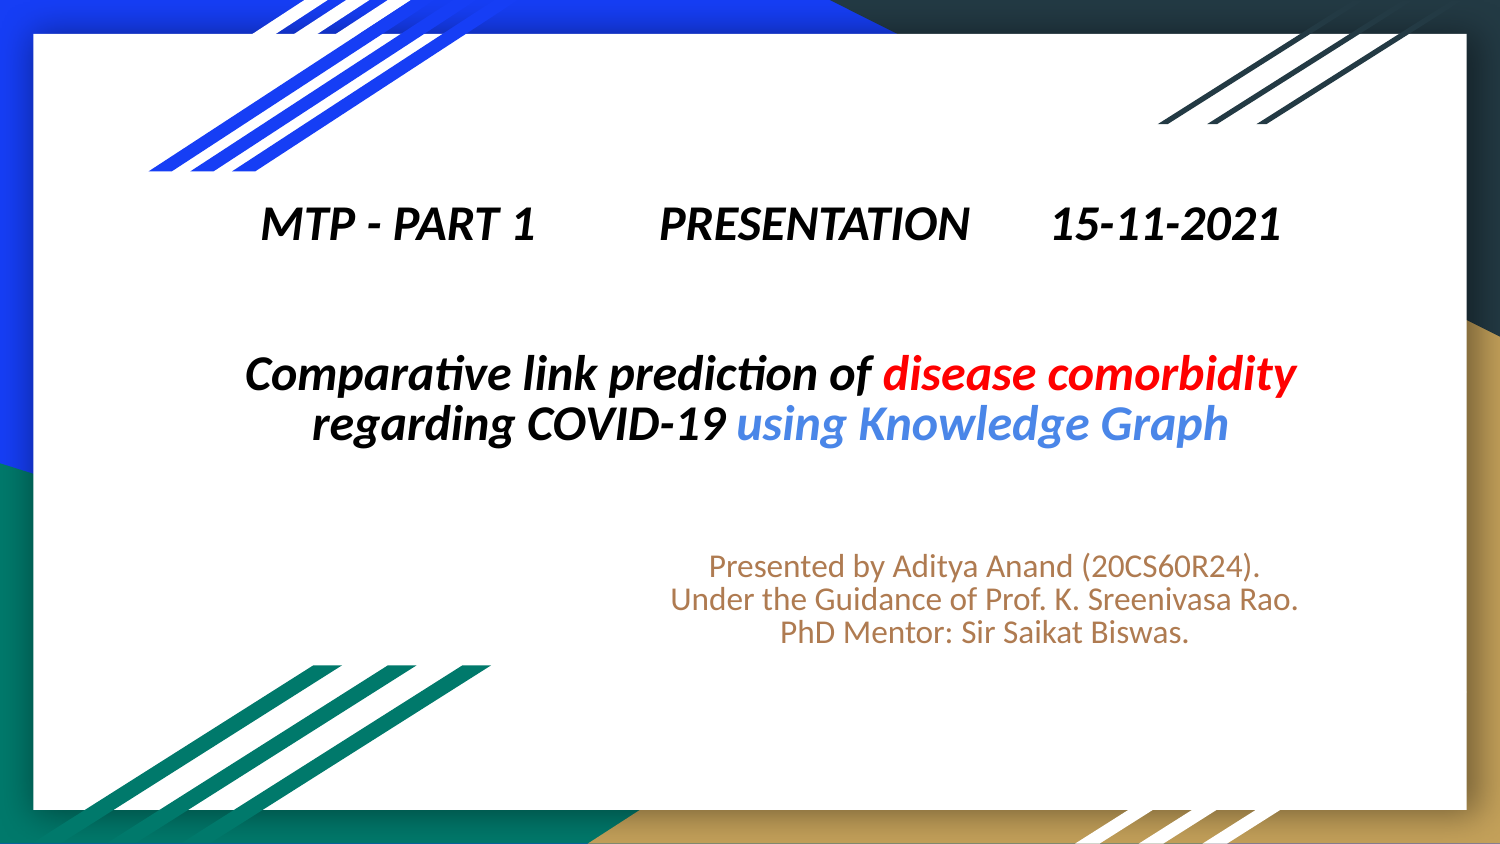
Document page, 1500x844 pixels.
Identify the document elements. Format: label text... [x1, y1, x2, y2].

title MTP - PART 1 PRESENTATION 15-11-2021 Comparative link prediction of disease comorbidity regarding COVID-19 using Knowledge Graph [157, 125, 1385, 530]
subtitle Presented by Aditya Anand (20CS60R24). Under the Guidance of Prof. K. Sreenivasa Rao. PhD Mentor: Sir Saikat Biswas. [545, 537, 1426, 690]
